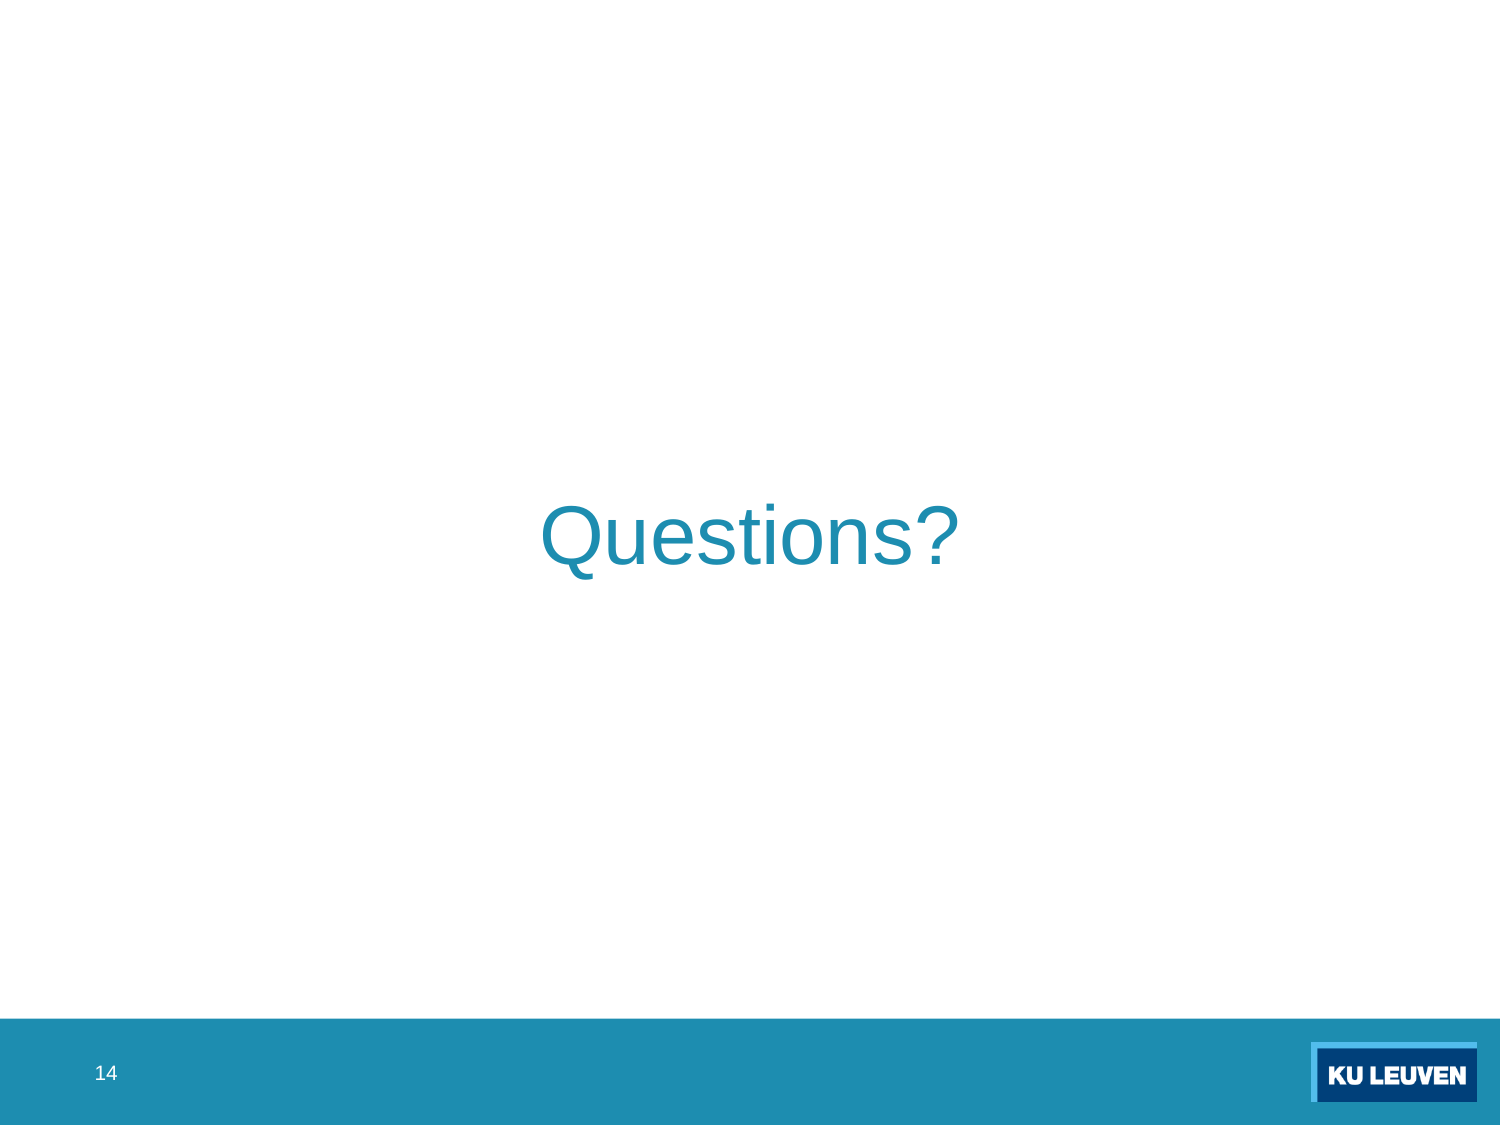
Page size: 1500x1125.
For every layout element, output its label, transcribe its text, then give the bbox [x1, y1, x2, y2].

picture [1311, 1042, 1477, 1102]
slide_number 14 [94, 1018, 201, 1125]
title Questions? [94, 442, 1406, 632]
